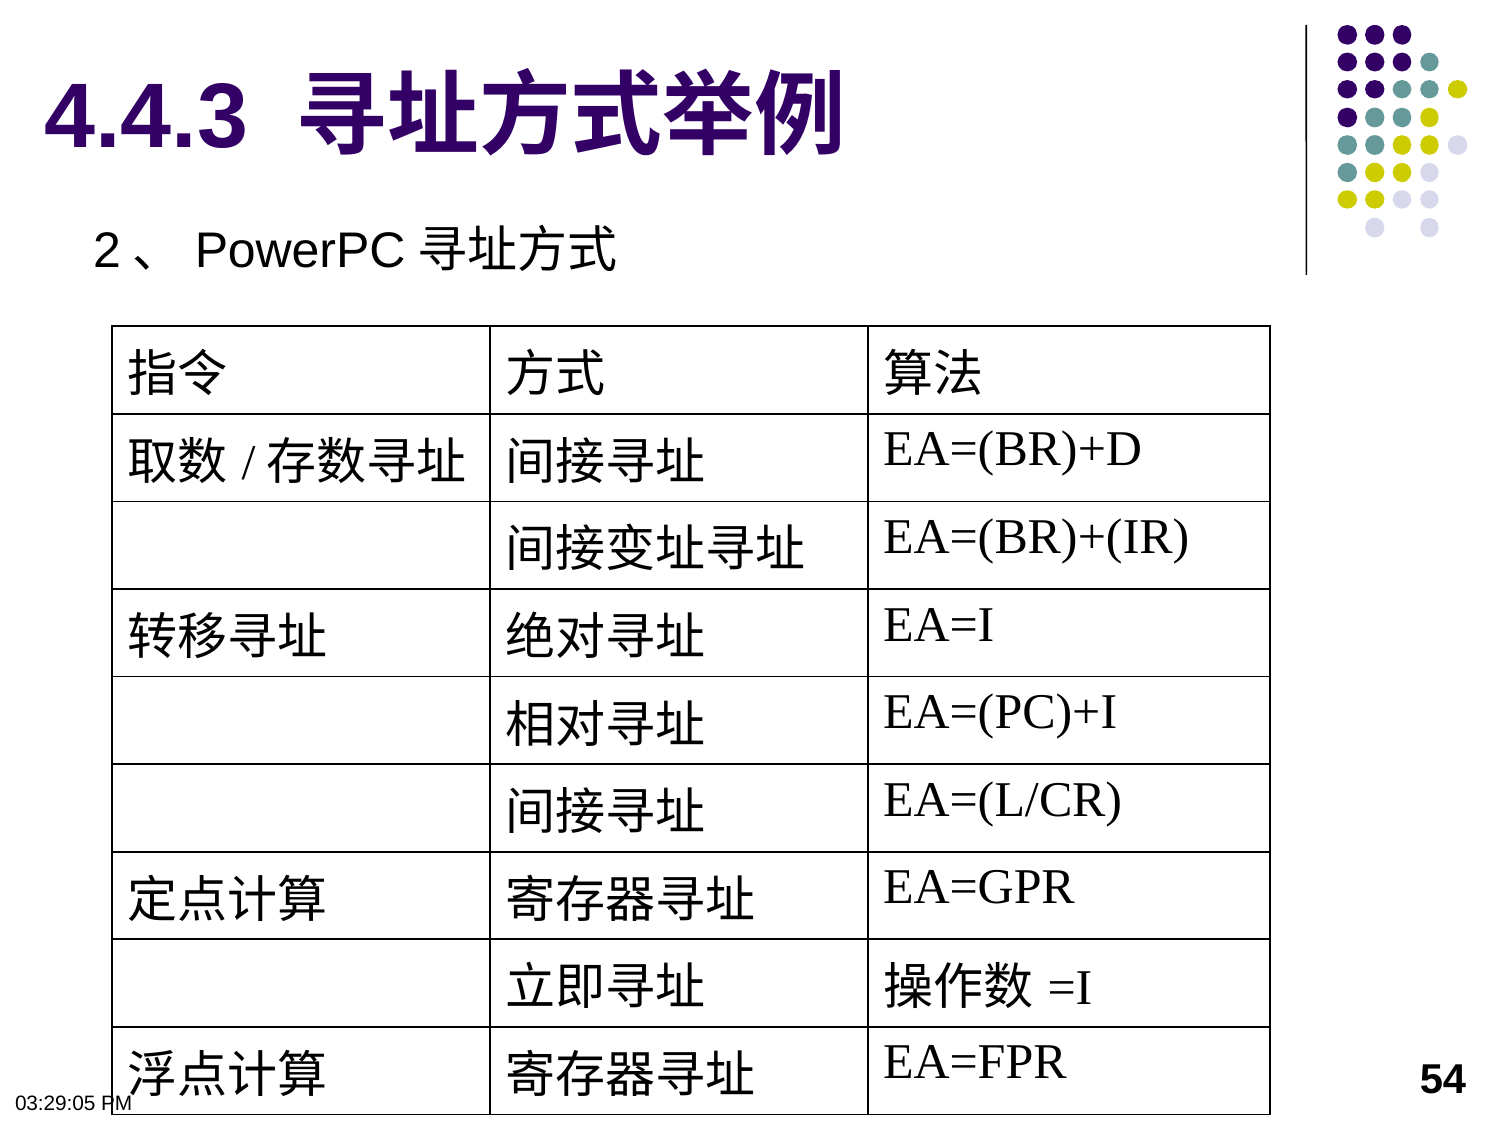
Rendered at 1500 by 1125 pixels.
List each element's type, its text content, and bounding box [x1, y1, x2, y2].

table_cell [113, 677, 489, 763]
slide_number 下午12时0分50秒 [0, 1081, 351, 1123]
table_cell EA=I [869, 590, 1269, 676]
table_header 指令 [113, 327, 489, 413]
table_cell EA=GPR [869, 853, 1269, 938]
table_cell [113, 765, 489, 851]
table_cell EA=(L/CR) [869, 765, 1269, 851]
table_cell EA=FPR [869, 1028, 1269, 1114]
text_box 2、PowerPC寻址方式 [78, 210, 633, 286]
table_cell 间接寻址 [491, 415, 867, 501]
table_header 算法 [869, 327, 1269, 413]
table_cell [113, 940, 489, 1026]
slide_number 54 [1364, 1044, 1482, 1120]
table_cell 定点计算 [113, 853, 489, 938]
title 4.4.3 寻址方式举例 [29, 42, 894, 174]
table_cell EA=(PC)+I [869, 677, 1269, 763]
table_cell 寄存器寻址 [491, 1028, 867, 1114]
table_header 方式 [491, 327, 867, 413]
table_cell 间接寻址 [491, 765, 867, 851]
table_cell 取数/存数寻址 [113, 415, 489, 501]
table_cell 立即寻址 [491, 940, 867, 1026]
table_cell [113, 502, 489, 588]
table_cell 间接变址寻址 [491, 502, 867, 588]
table_cell 浮点计算 [113, 1028, 489, 1114]
table_cell 绝对寻址 [491, 590, 867, 676]
table_cell EA=(BR)+(IR) [869, 502, 1269, 588]
table_cell 操作数=I [869, 940, 1269, 1026]
table_cell 转移寻址 [113, 590, 489, 676]
table_cell EA=(BR)+D [869, 415, 1269, 501]
table_cell 相对寻址 [491, 677, 867, 763]
table_cell 寄存器寻址 [491, 853, 867, 938]
